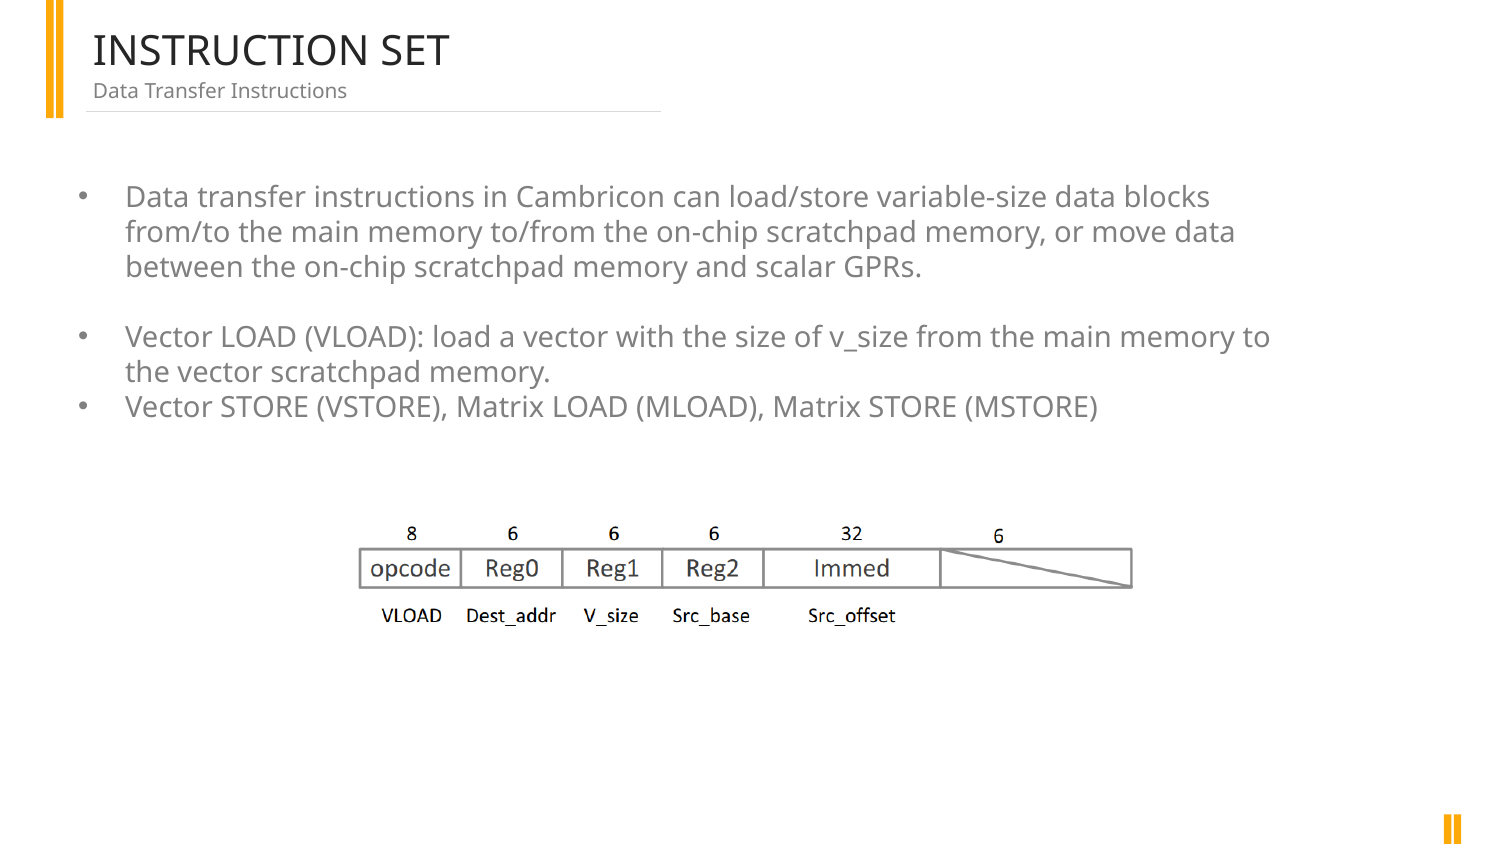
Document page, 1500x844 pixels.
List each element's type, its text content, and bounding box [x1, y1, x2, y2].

text_box Data Transfer Instructions [78, 70, 714, 111]
text_box INSTRUCTION SET [78, 15, 714, 70]
picture [351, 517, 1153, 637]
text_box Data transfer instructions in Cambricon can load/store variable-size data blocks from/to the main memory to/from the on-chip scratchpad memory, or move data between the on-chip scratchpad memory and scalar GPRs. Vector LOAD (VLOAD): load a vector with the size of v_size from the main memory to the vector scratchpad memory. Vector STORE (VSTORE), Matrix LOAD (MLOAD), Matrix STORE (MSTORE) [63, 170, 1334, 431]
